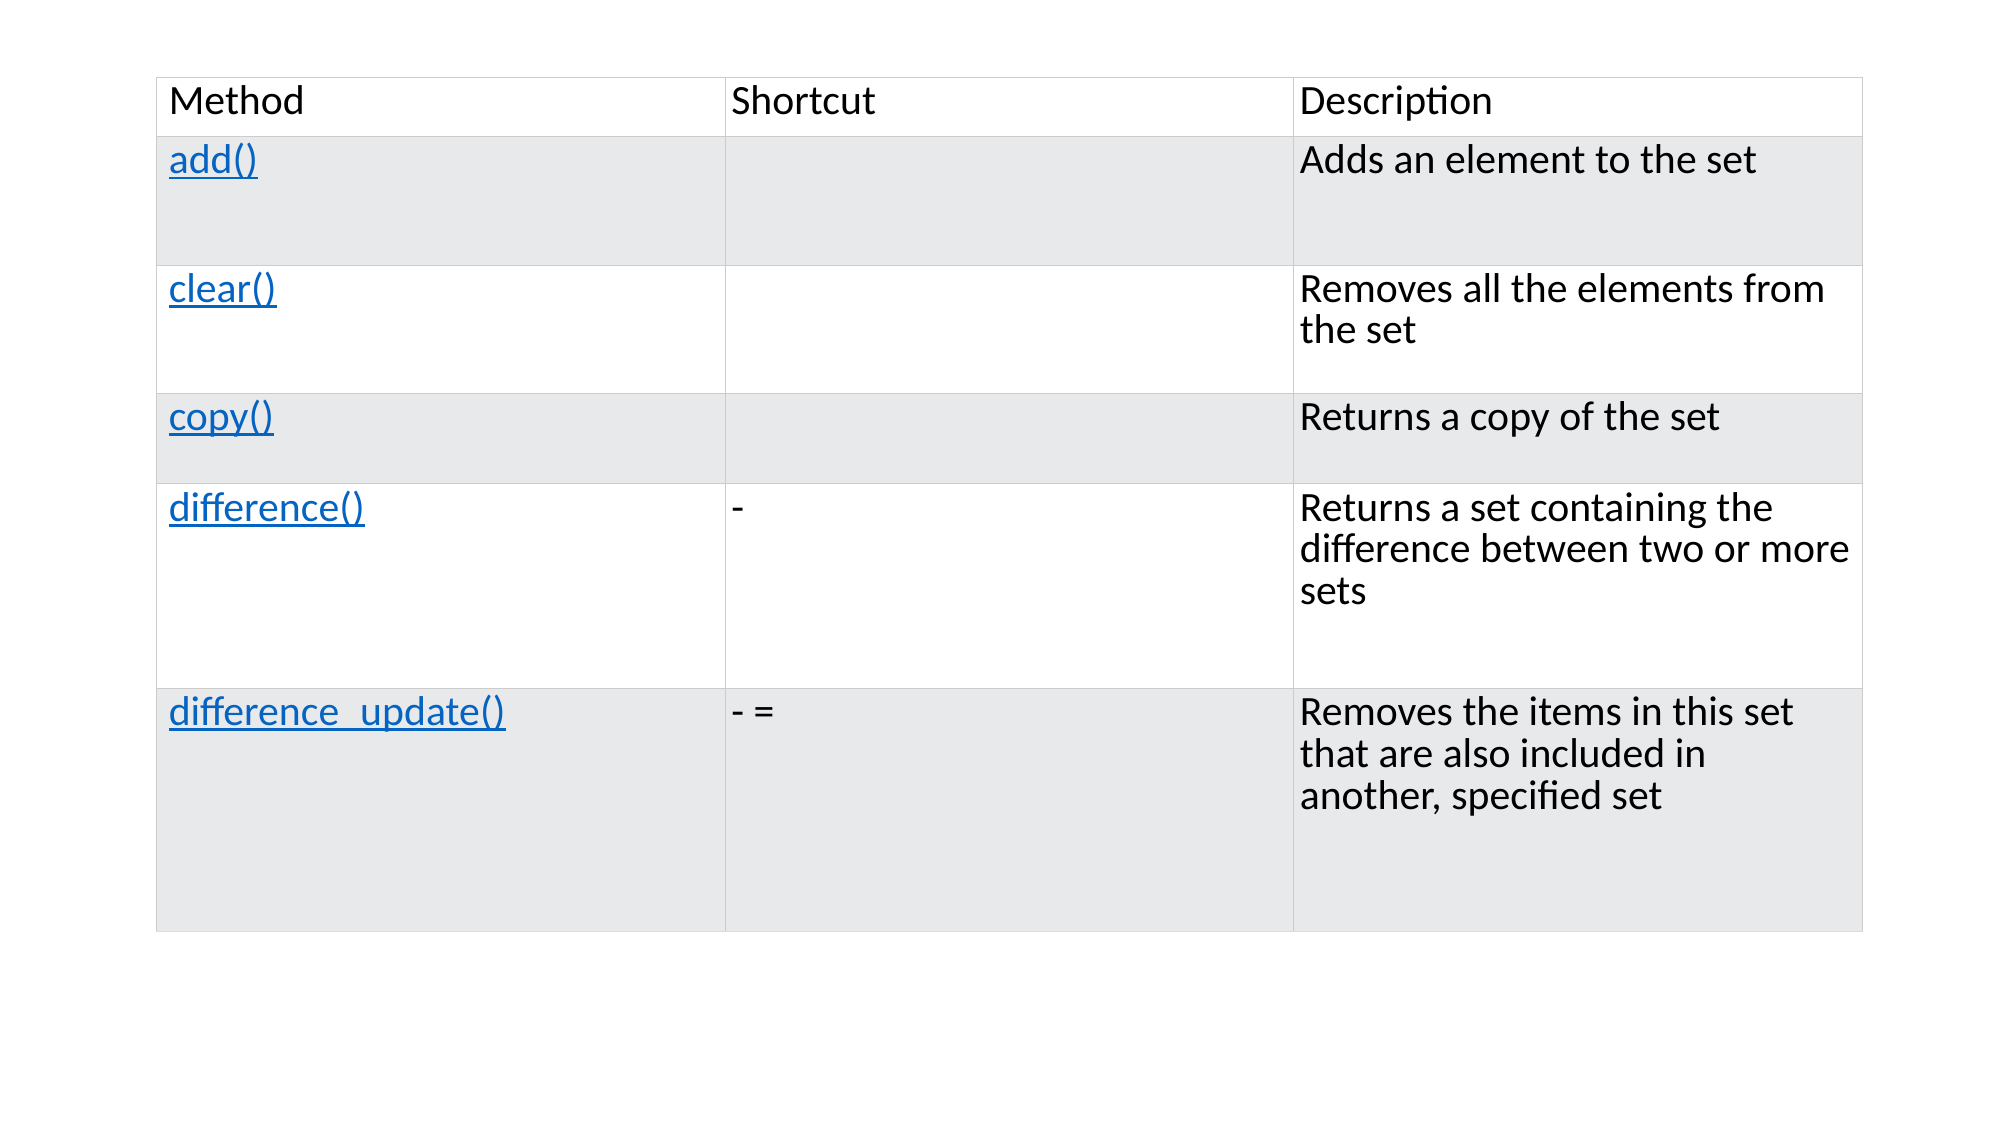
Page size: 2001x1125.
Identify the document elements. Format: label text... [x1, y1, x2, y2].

table_cell [726, 266, 1293, 393]
table_cell Removes the items in this set that are also included in another, specified set [1294, 689, 1862, 931]
table_header Description [1294, 78, 1862, 136]
table_cell - [726, 484, 1293, 688]
table_cell Adds an element to the set [1294, 137, 1862, 265]
table_cell clear() [157, 266, 725, 393]
table_cell difference() [157, 484, 725, 688]
table_cell Removes all the elements from the set [1294, 266, 1862, 393]
table_cell [726, 137, 1293, 265]
table_header Method [157, 78, 725, 136]
table_cell add() [157, 137, 725, 265]
table_cell Returns a copy of the set [1294, 394, 1862, 483]
table_cell copy() [157, 394, 725, 483]
table_cell Returns a set containing the difference between two or more sets [1294, 484, 1862, 688]
table_cell [726, 394, 1293, 483]
table_cell difference_update() [157, 689, 725, 931]
table_header Shortcut [726, 78, 1293, 136]
table_cell - = [726, 689, 1293, 931]
